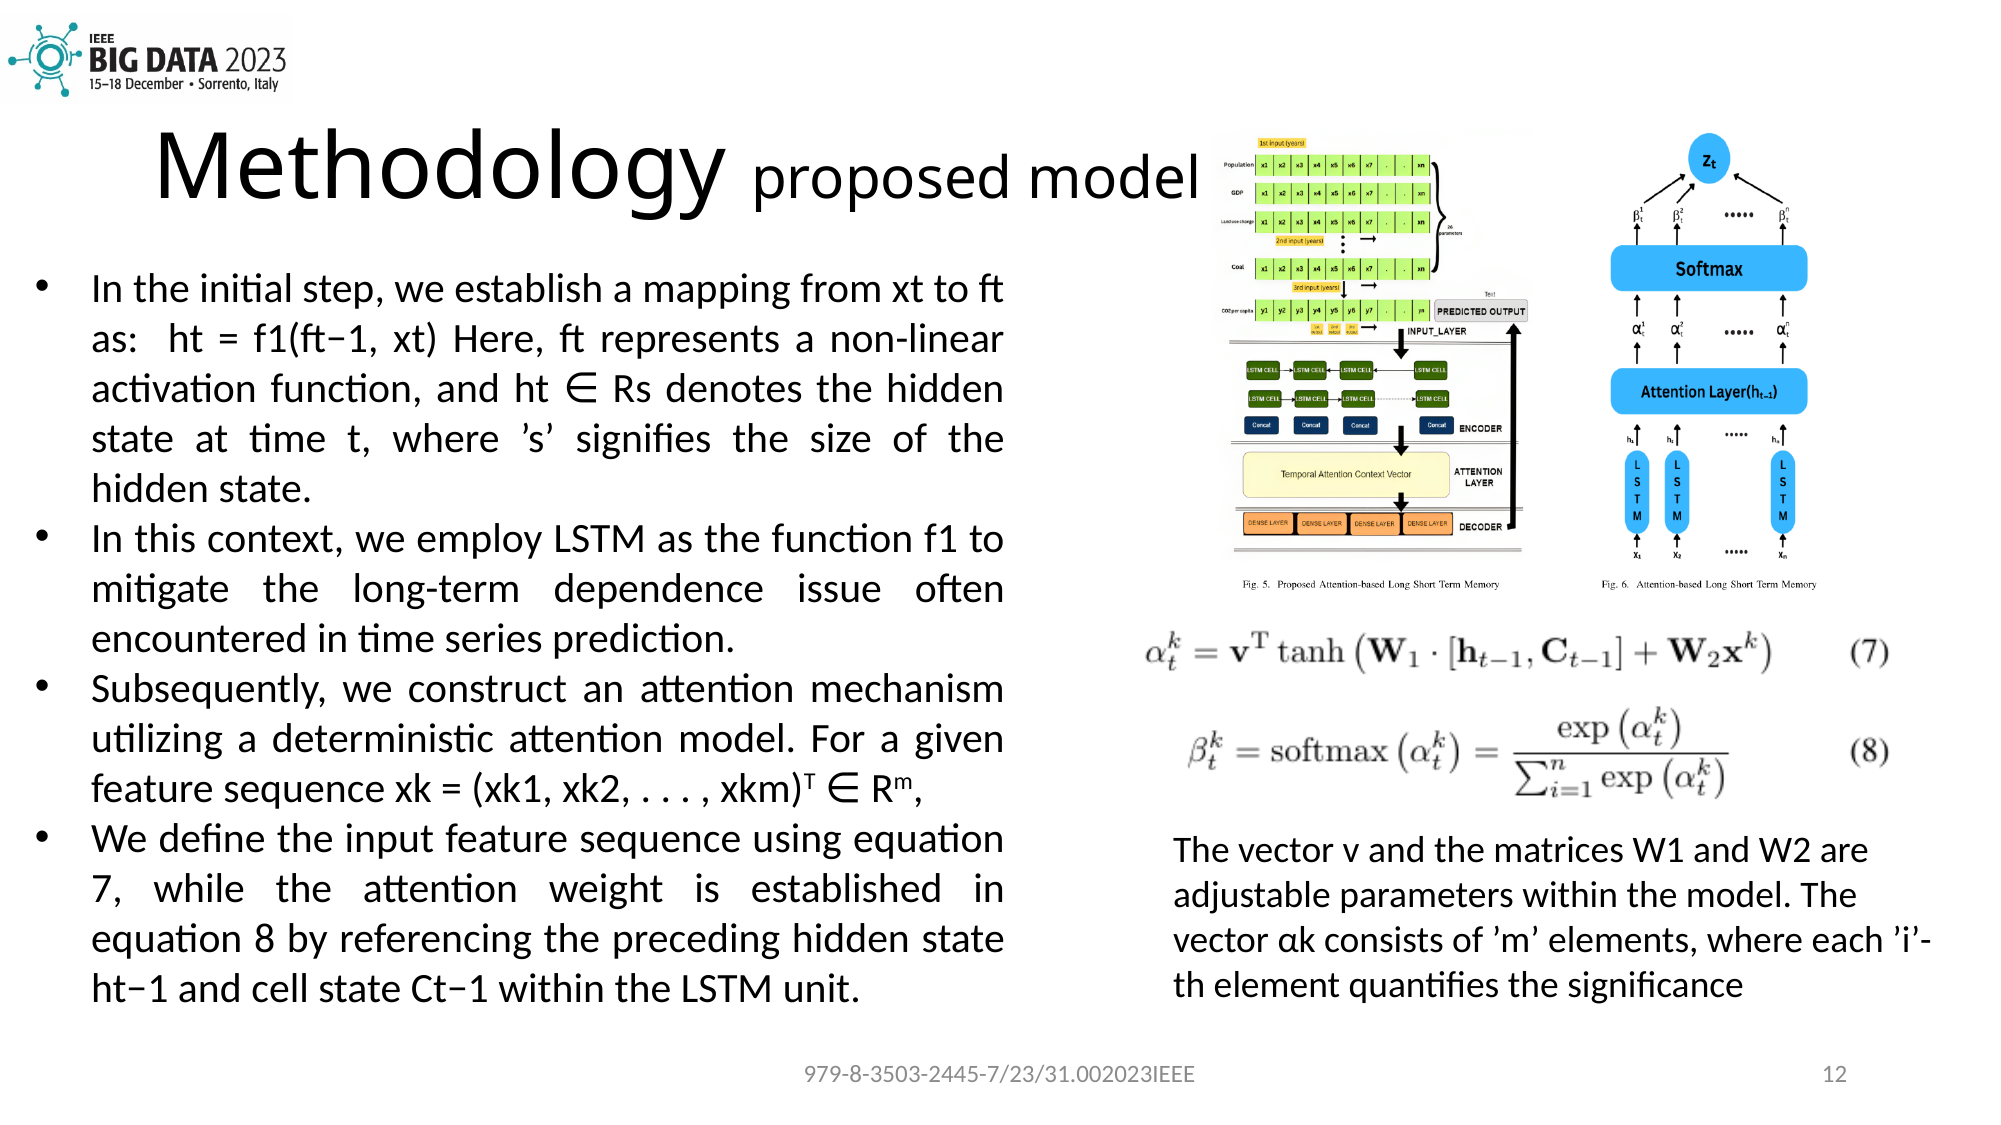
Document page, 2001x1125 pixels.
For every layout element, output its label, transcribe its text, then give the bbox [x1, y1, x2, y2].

text_box The vector v and the matrices W1 and W2 are adjustable parameters within the model. The vector αk consists of ’m’ elements, where each ’i’-th element quantifies the significance [1158, 817, 1970, 1013]
text_box In the initial step, we establish a mapping from xt to ft as: ht = f1(ft−1, xt) Here, ft represents a non-linear activation function, and ht ∈ Rs denotes the hidden state at time t, where ’s’ signifies the size of the hidden state. In this context, we employ LSTM as the function f1 to mitigate the long-term dependence issue often encountered in time series prediction. Subsequently, we construct an attention mechanism utilizing a deterministic attention model. For a given feature sequence xk = (xk1, xk2, . . . , xkm)T ∈ Rm, We define the input feature sequence using equation 7, while the attention weight is established in equation 8 by referencing the preceding hidden state ht−1 and cell state Ct−1 within the LSTM unit. [20, 253, 1020, 1019]
picture [1132, 616, 1907, 818]
picture [1212, 122, 1826, 593]
title Methodology proposed model [137, 59, 1863, 278]
footer 979-8-3503-2445-7/23/31.002023IEEE [662, 1042, 1338, 1103]
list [0, 14, 293, 105]
slide_number 12 [1412, 1042, 1863, 1103]
